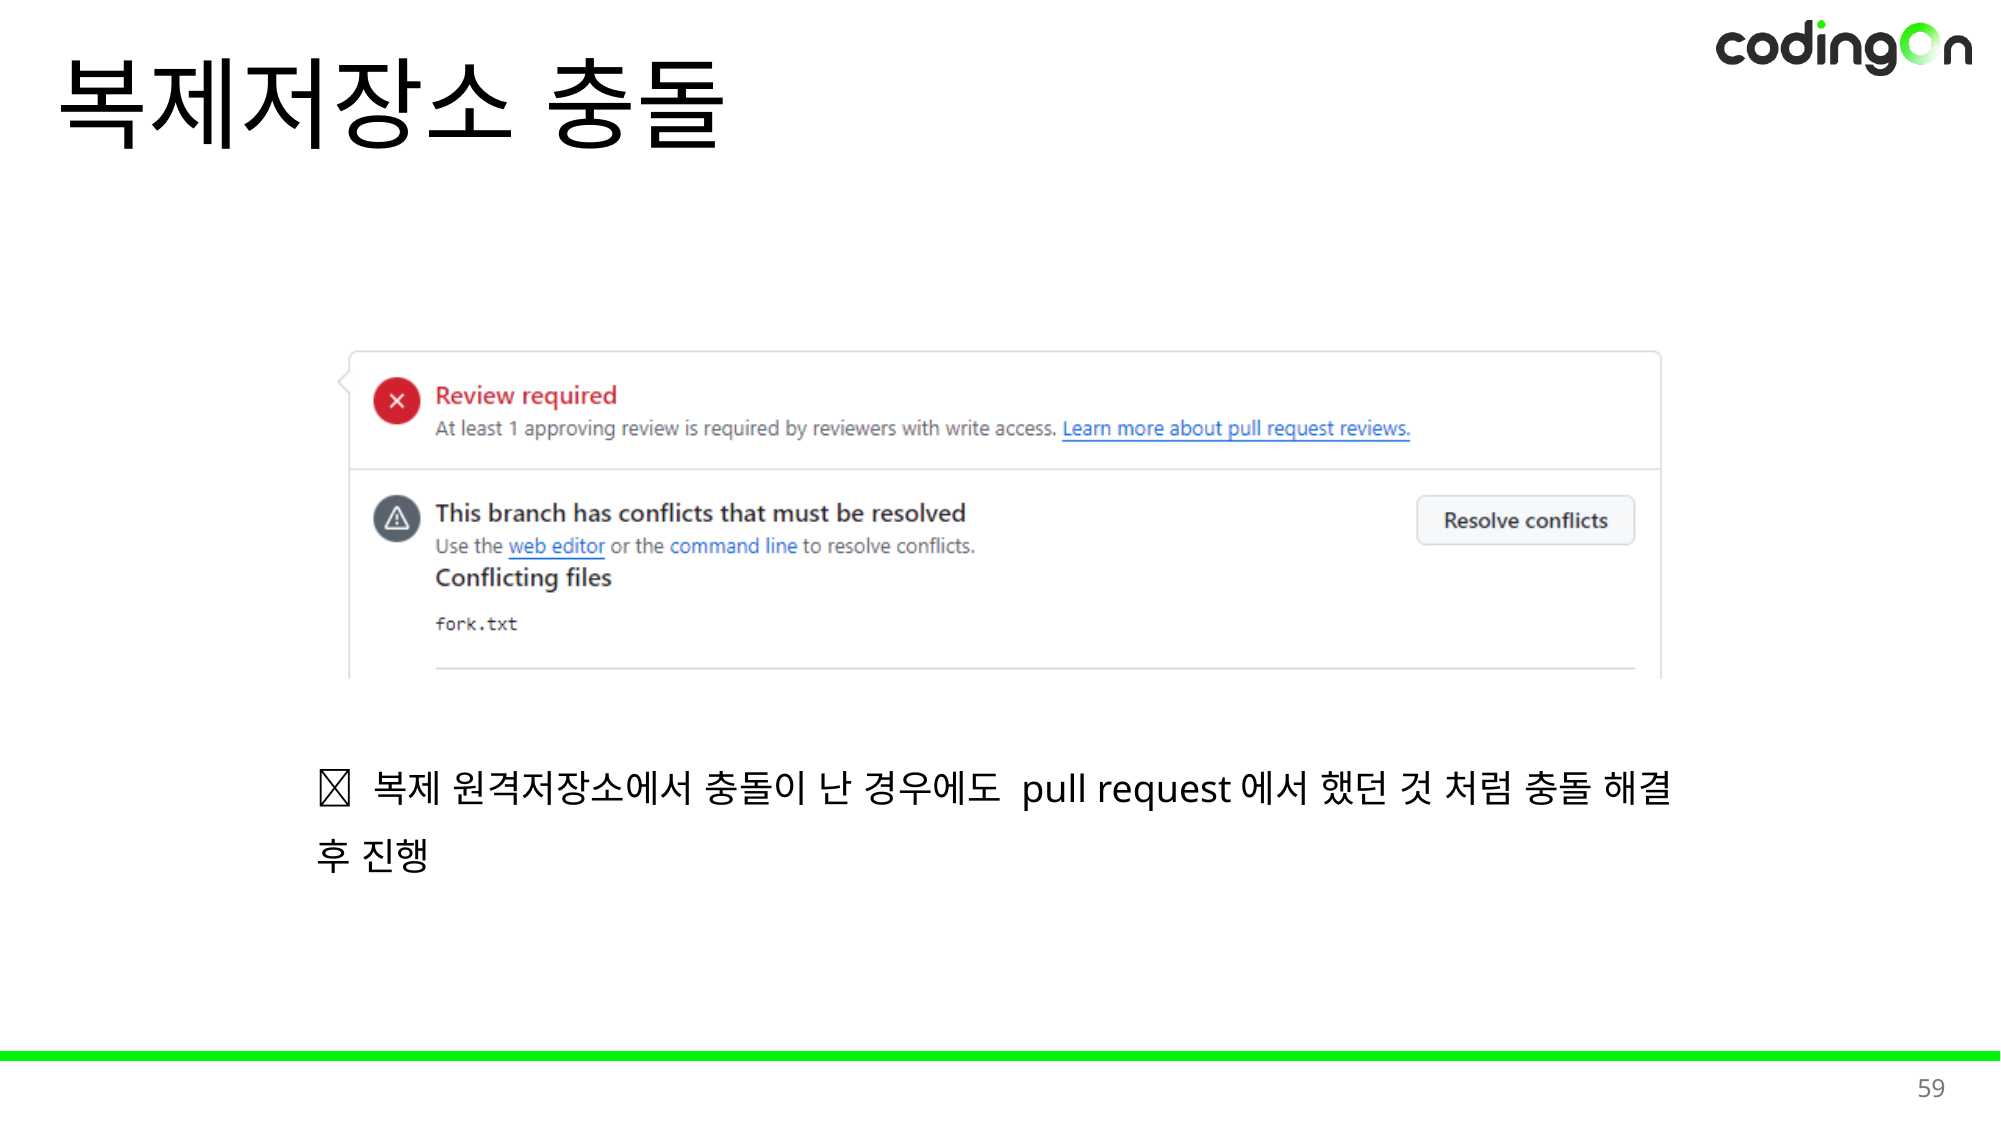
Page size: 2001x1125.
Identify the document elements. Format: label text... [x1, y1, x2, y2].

title 복제저장소 충돌 [41, 0, 1767, 218]
slide_number 59 [1510, 1059, 1961, 1120]
picture [1767, 20, 1972, 76]
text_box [301, 343, 1699, 811]
